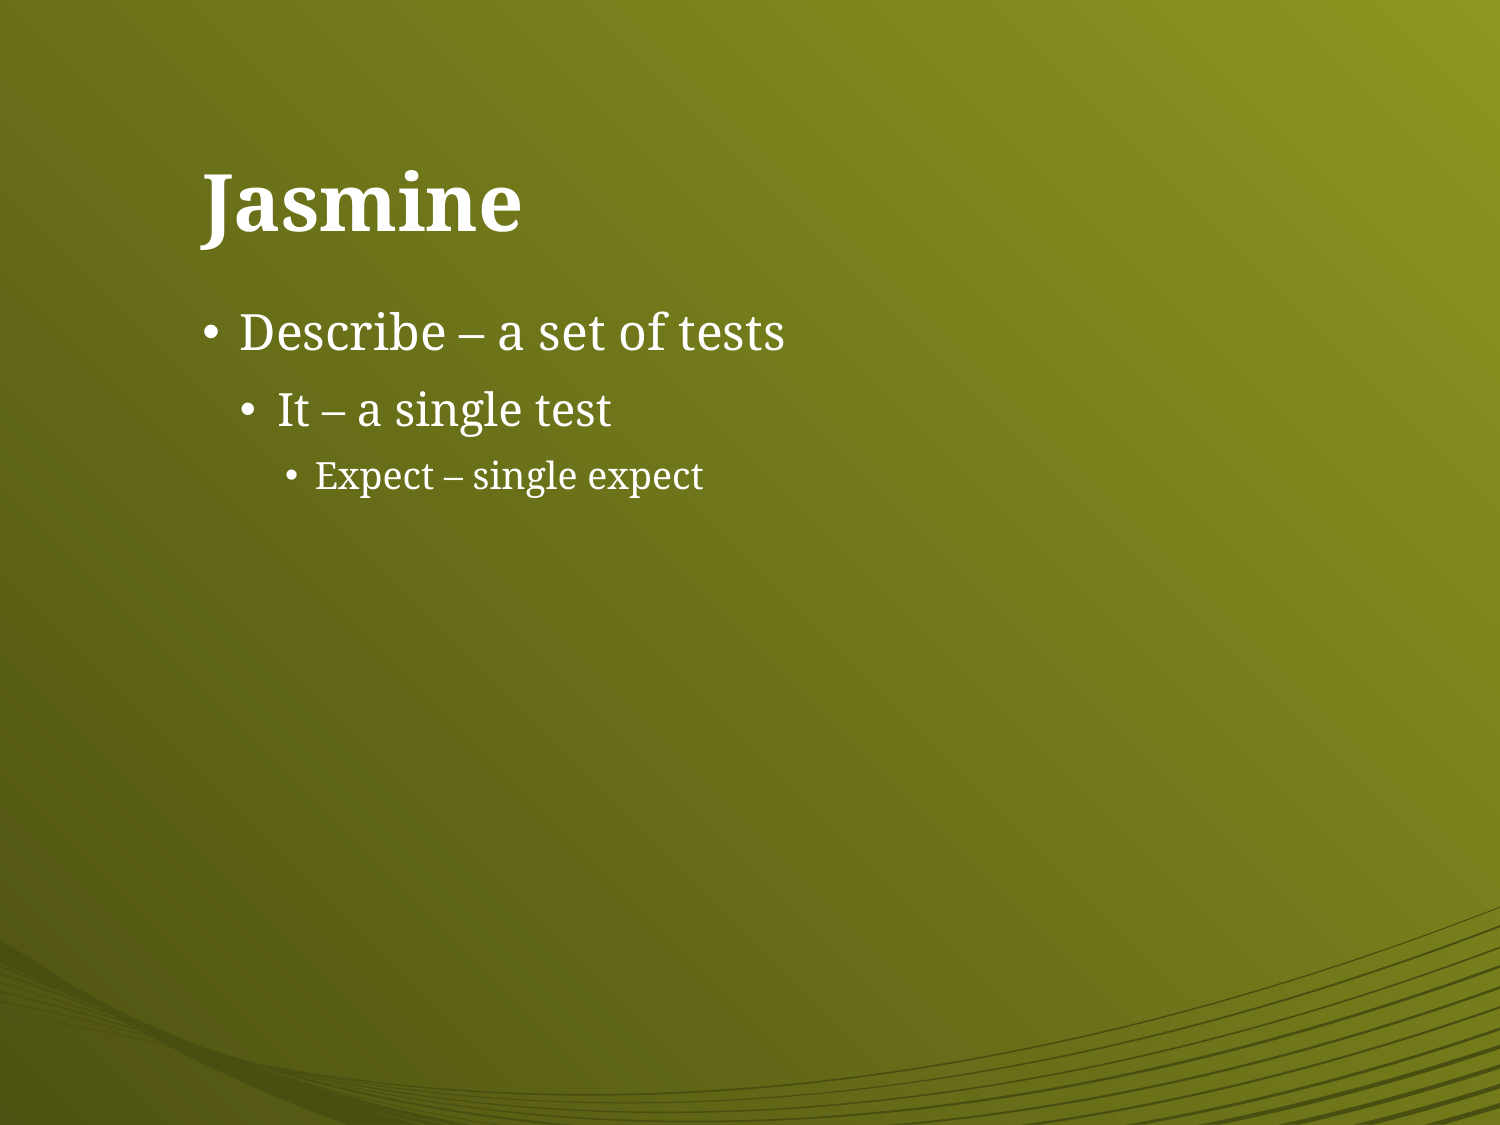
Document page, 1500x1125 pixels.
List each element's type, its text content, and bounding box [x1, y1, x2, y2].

list Describe – a set of tests It – a single test Expect – single expect [187, 299, 1313, 988]
title Jasmine [187, 65, 1313, 257]
